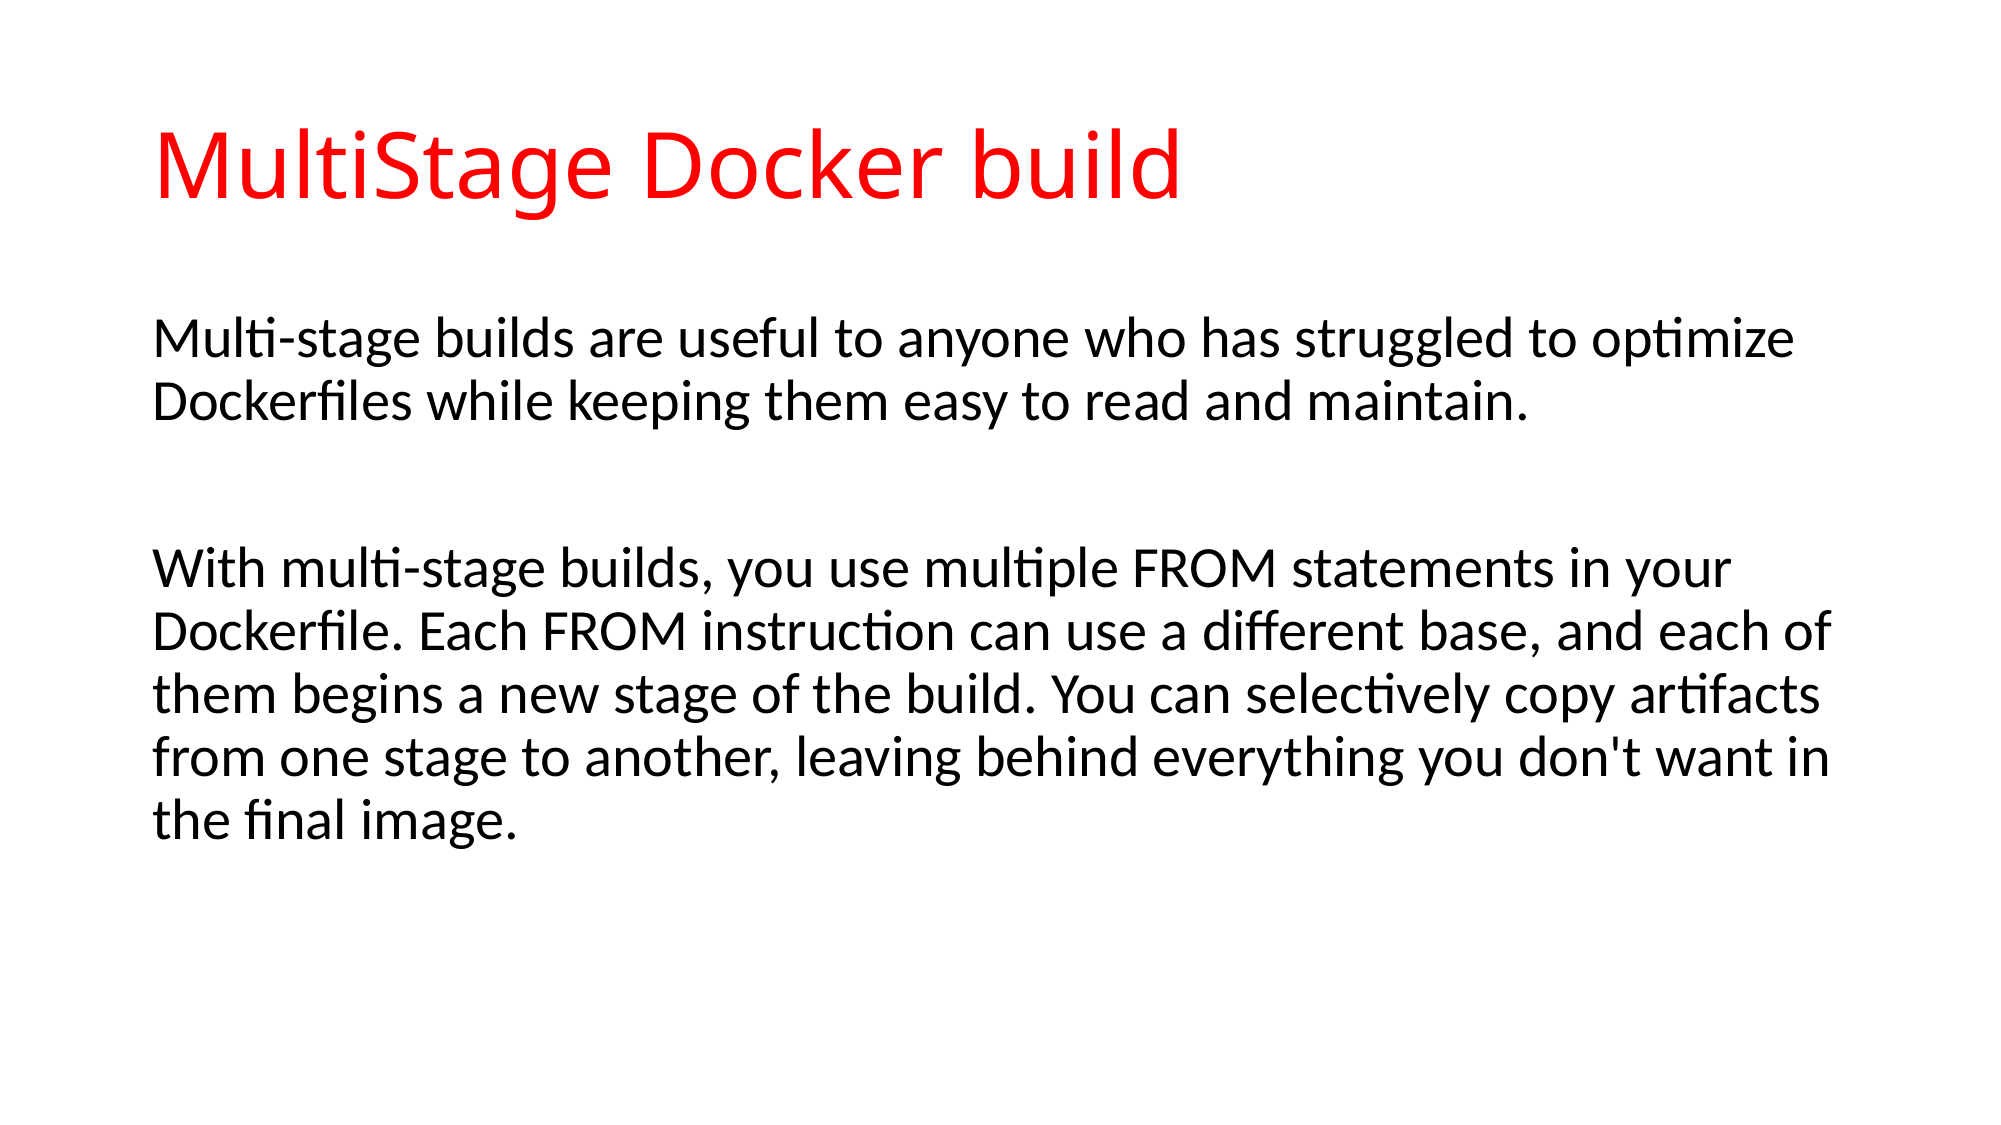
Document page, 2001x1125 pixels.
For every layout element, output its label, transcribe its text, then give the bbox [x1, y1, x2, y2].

title MultiStage Docker build [137, 59, 1863, 278]
list Multi-stage builds are useful to anyone who has struggled to optimize Dockerfiles while keeping them easy to read and maintain. With multi-stage builds, you use multiple FROM statements in your Dockerfile. Each FROM instruction can use a different base, and each of them begins a new stage of the build. You can selectively copy artifacts from one stage to another, leaving behind everything you don't want in the final image. [137, 299, 1863, 1014]
